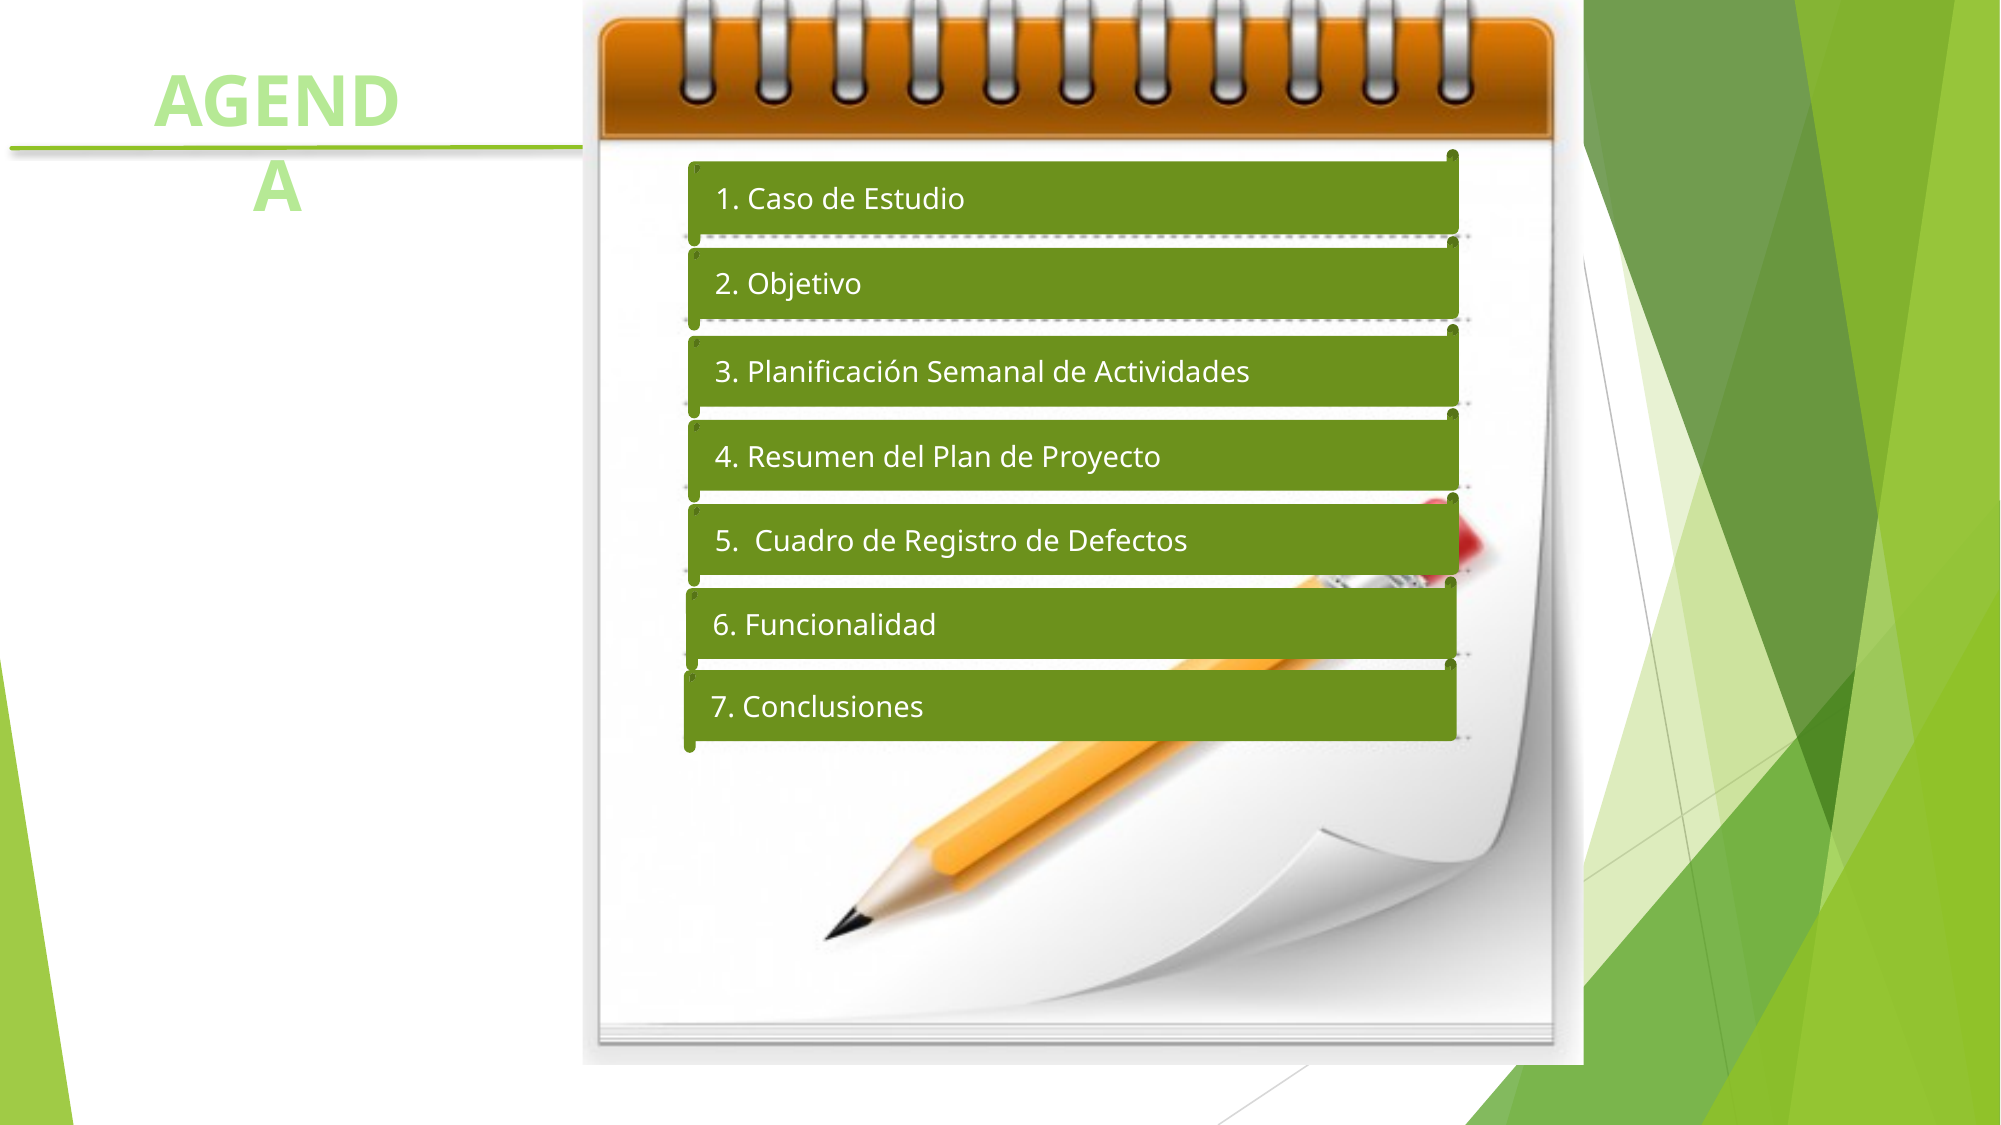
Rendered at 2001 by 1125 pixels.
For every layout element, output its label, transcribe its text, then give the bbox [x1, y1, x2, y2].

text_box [11, 145, 577, 149]
text_box AGENDA [125, 48, 430, 142]
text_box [582, 0, 1584, 1066]
